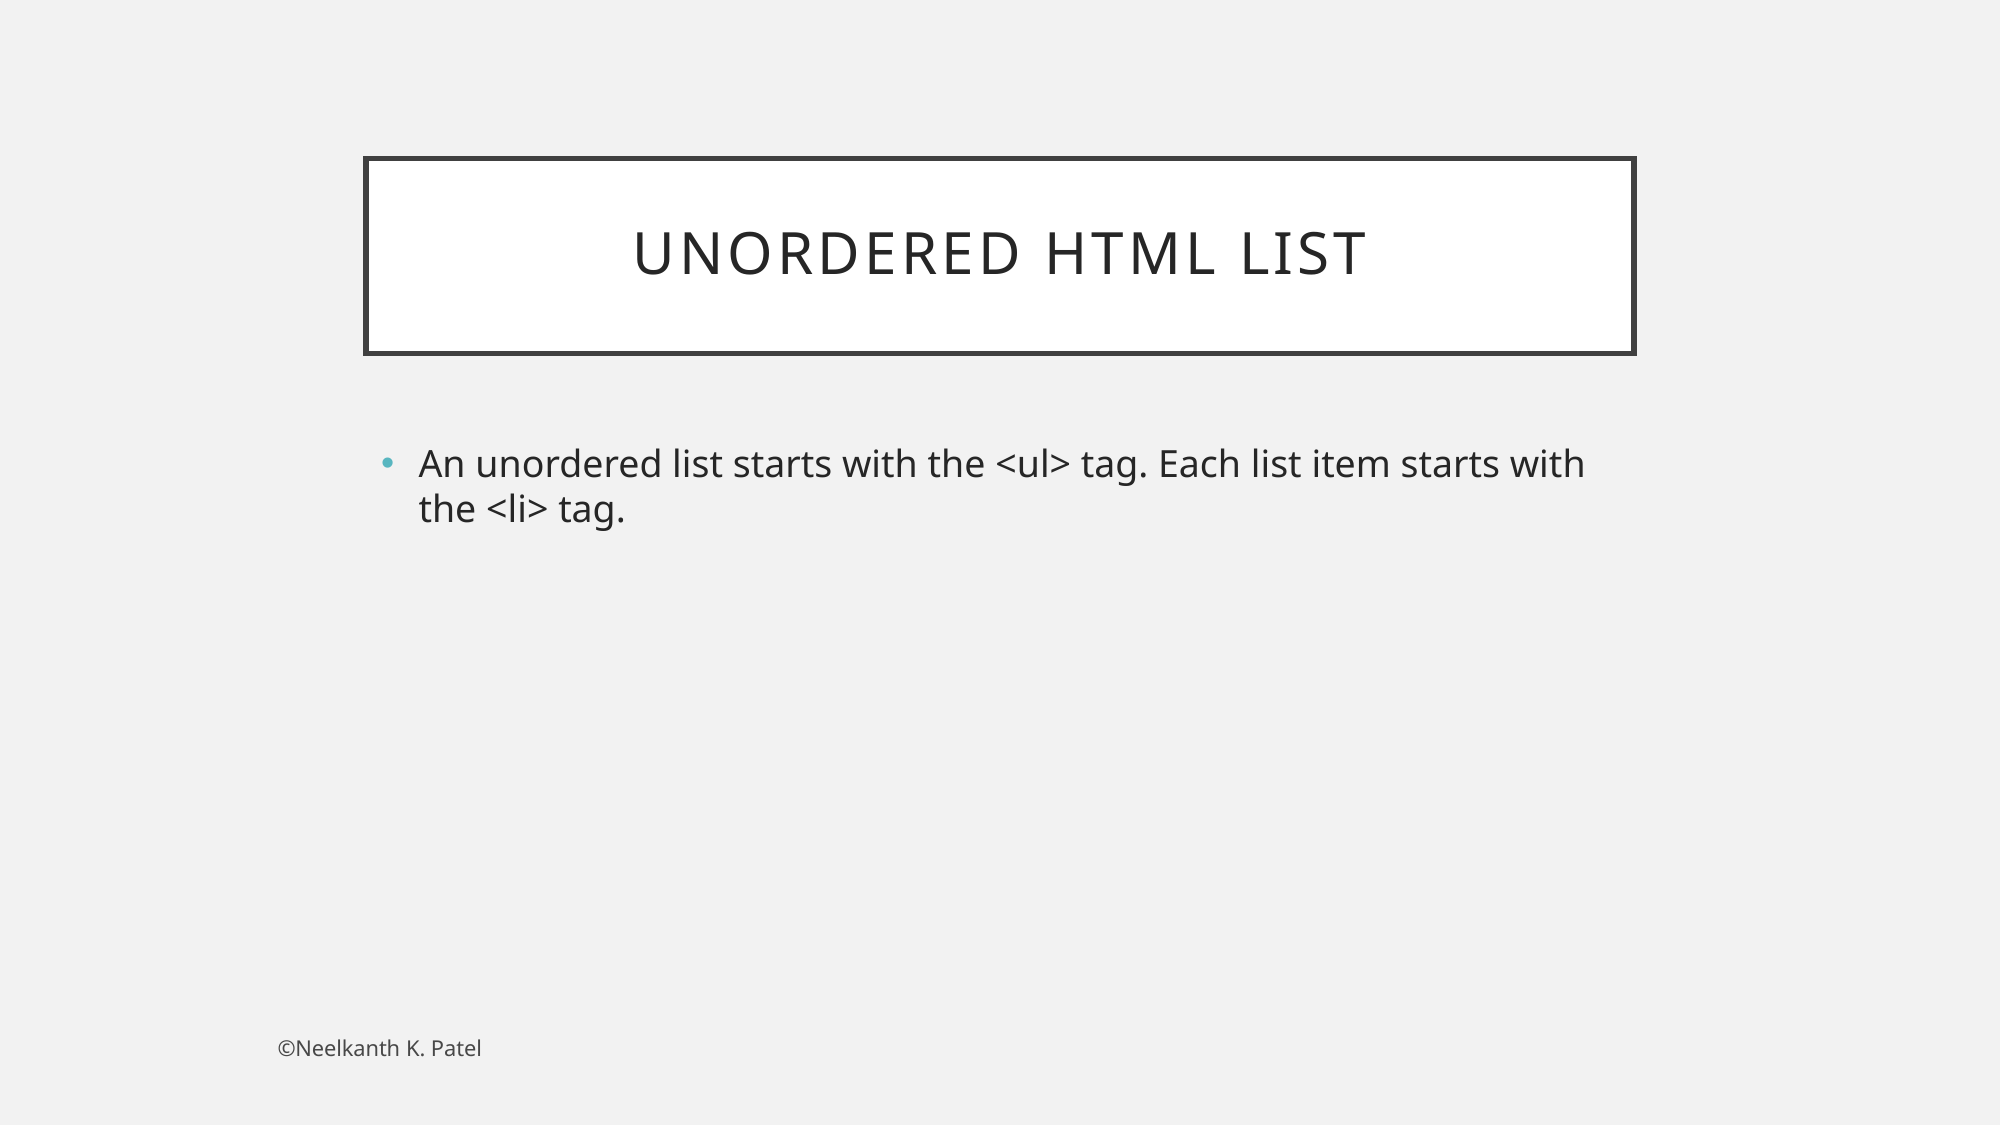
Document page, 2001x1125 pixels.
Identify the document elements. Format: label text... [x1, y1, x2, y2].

title Unordered Html List [363, 156, 1637, 356]
list An unordered list starts with the <ul> tag. Each list item starts with the <li> tag. [366, 432, 1634, 942]
footer ©Neelkanth K. Patel [262, 1023, 1231, 1076]
